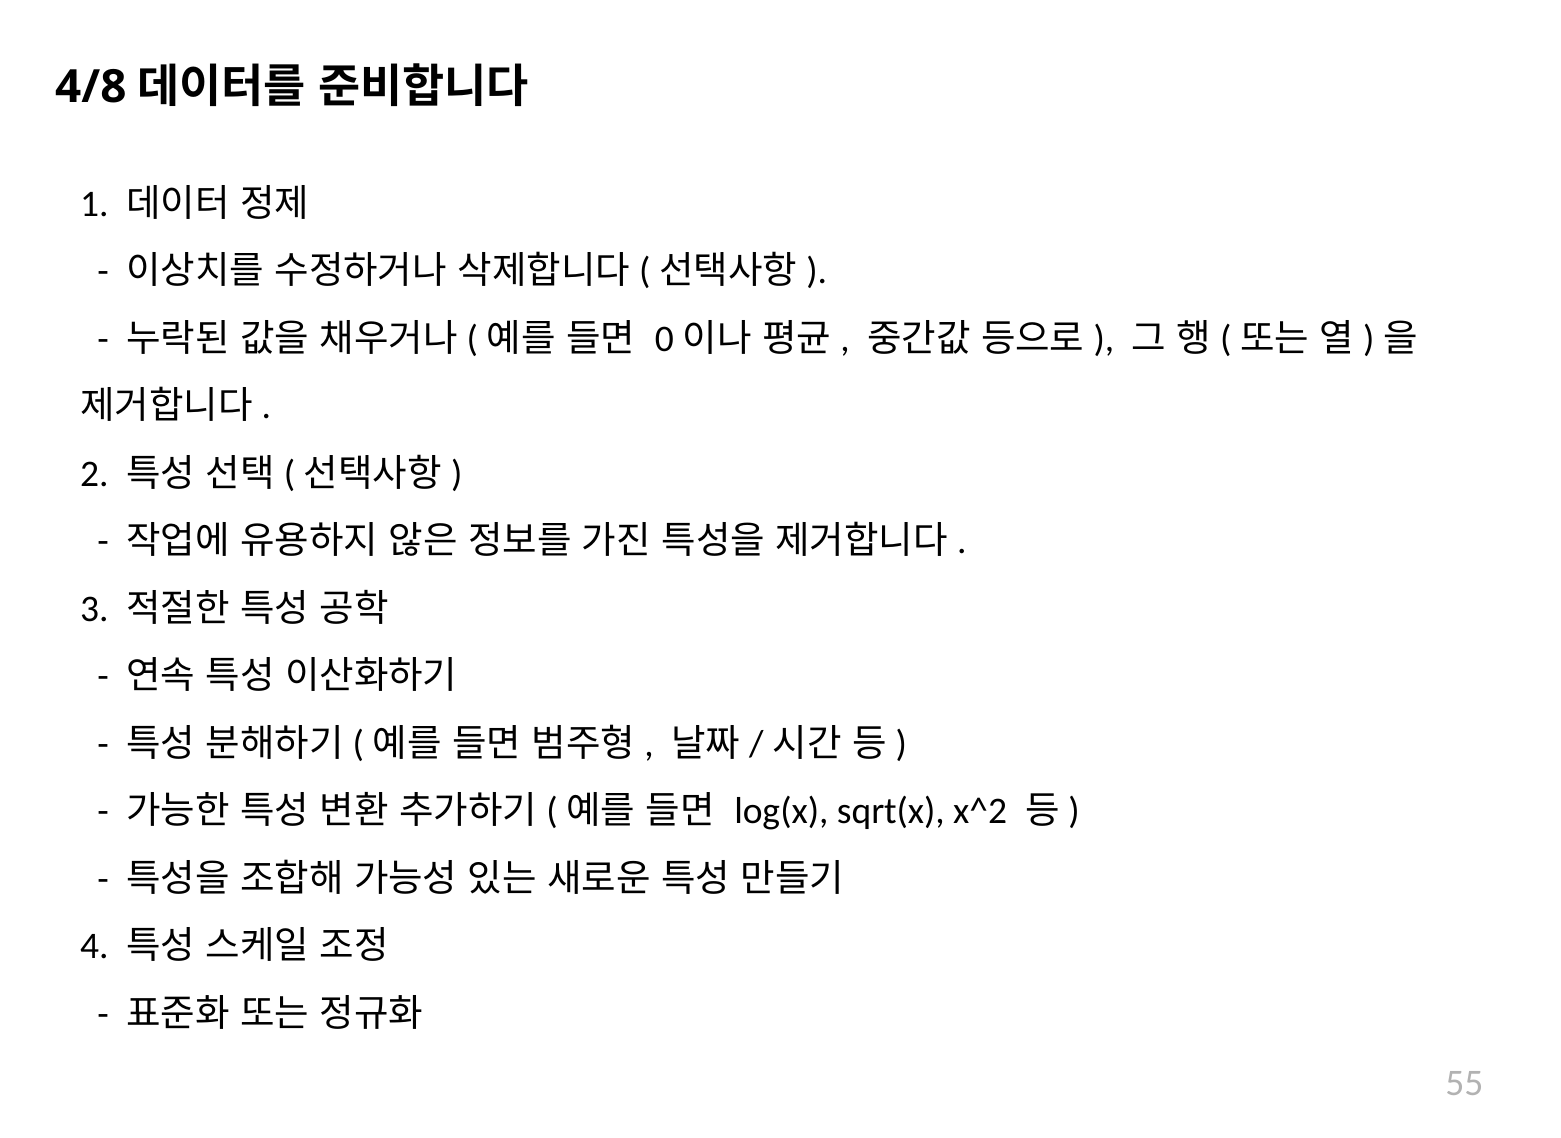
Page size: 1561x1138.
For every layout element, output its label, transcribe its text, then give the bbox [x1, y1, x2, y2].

slide_number 55 [1124, 1057, 1484, 1115]
list 1. 데이터 정제 - 이상치를 수정하거나 삭제합니다(선택사항). - 누락된 값을 채우거나(예를 들면 0이나 평균, 중간값 등으로), 그 행(또는 열)을 제거합니다. 2. 특성 선택(선택사항) - 작업에 유용하지 않은 정보를 가진 특성을 제거합니다. 3. 적절한 특성 공학 - 연속 특성 이산화하기 - 특성 분해하기(예를 들면 범주형, 날짜/시간 등) - 가능한 특성 변환 추가하기(예를 들면 log(x), sqrt(x), x^2 등) - 특성을 조합해 가능성 있는 새로운 특성 만들기 4. 특성 스케일 조정 - 표준화 또는 정규화 [80, 156, 1493, 1104]
title 4/8데이터를 준비합니다 [55, 56, 1188, 112]
